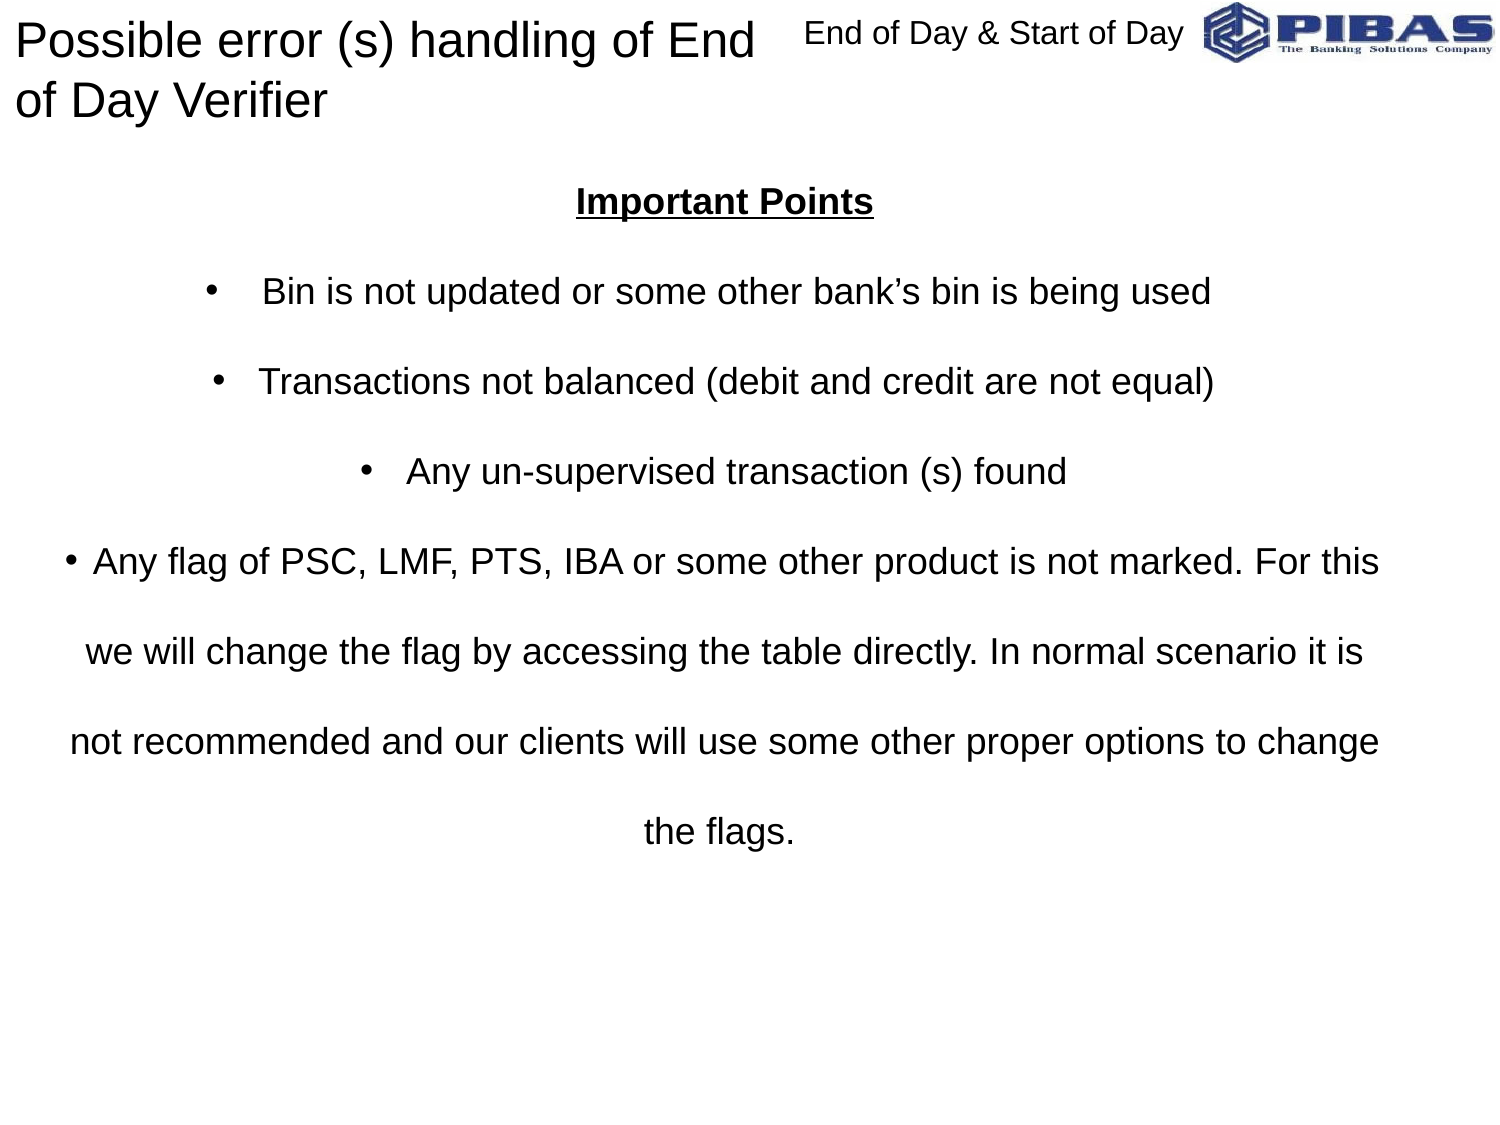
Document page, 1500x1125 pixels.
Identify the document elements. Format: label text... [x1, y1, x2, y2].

text_box End of Day & Start of Day [699, 0, 1197, 63]
picture [1199, 0, 1500, 63]
text_box Possible error (s) handling of End of Day Verifier [0, 0, 775, 135]
text_box Important Points Bin is not updated or some other bank’s bin is being used Transactions not balanced (debit and credit are not equal) Any un-supervised transaction (s) found Any flag of PSC, LMF, PTS, IBA or some other product is not marked. For this we will change the flag by accessing the table directly. In normal scenario it is not recommended and our clients will use some other proper options to change the flags. [49, 124, 1400, 860]
